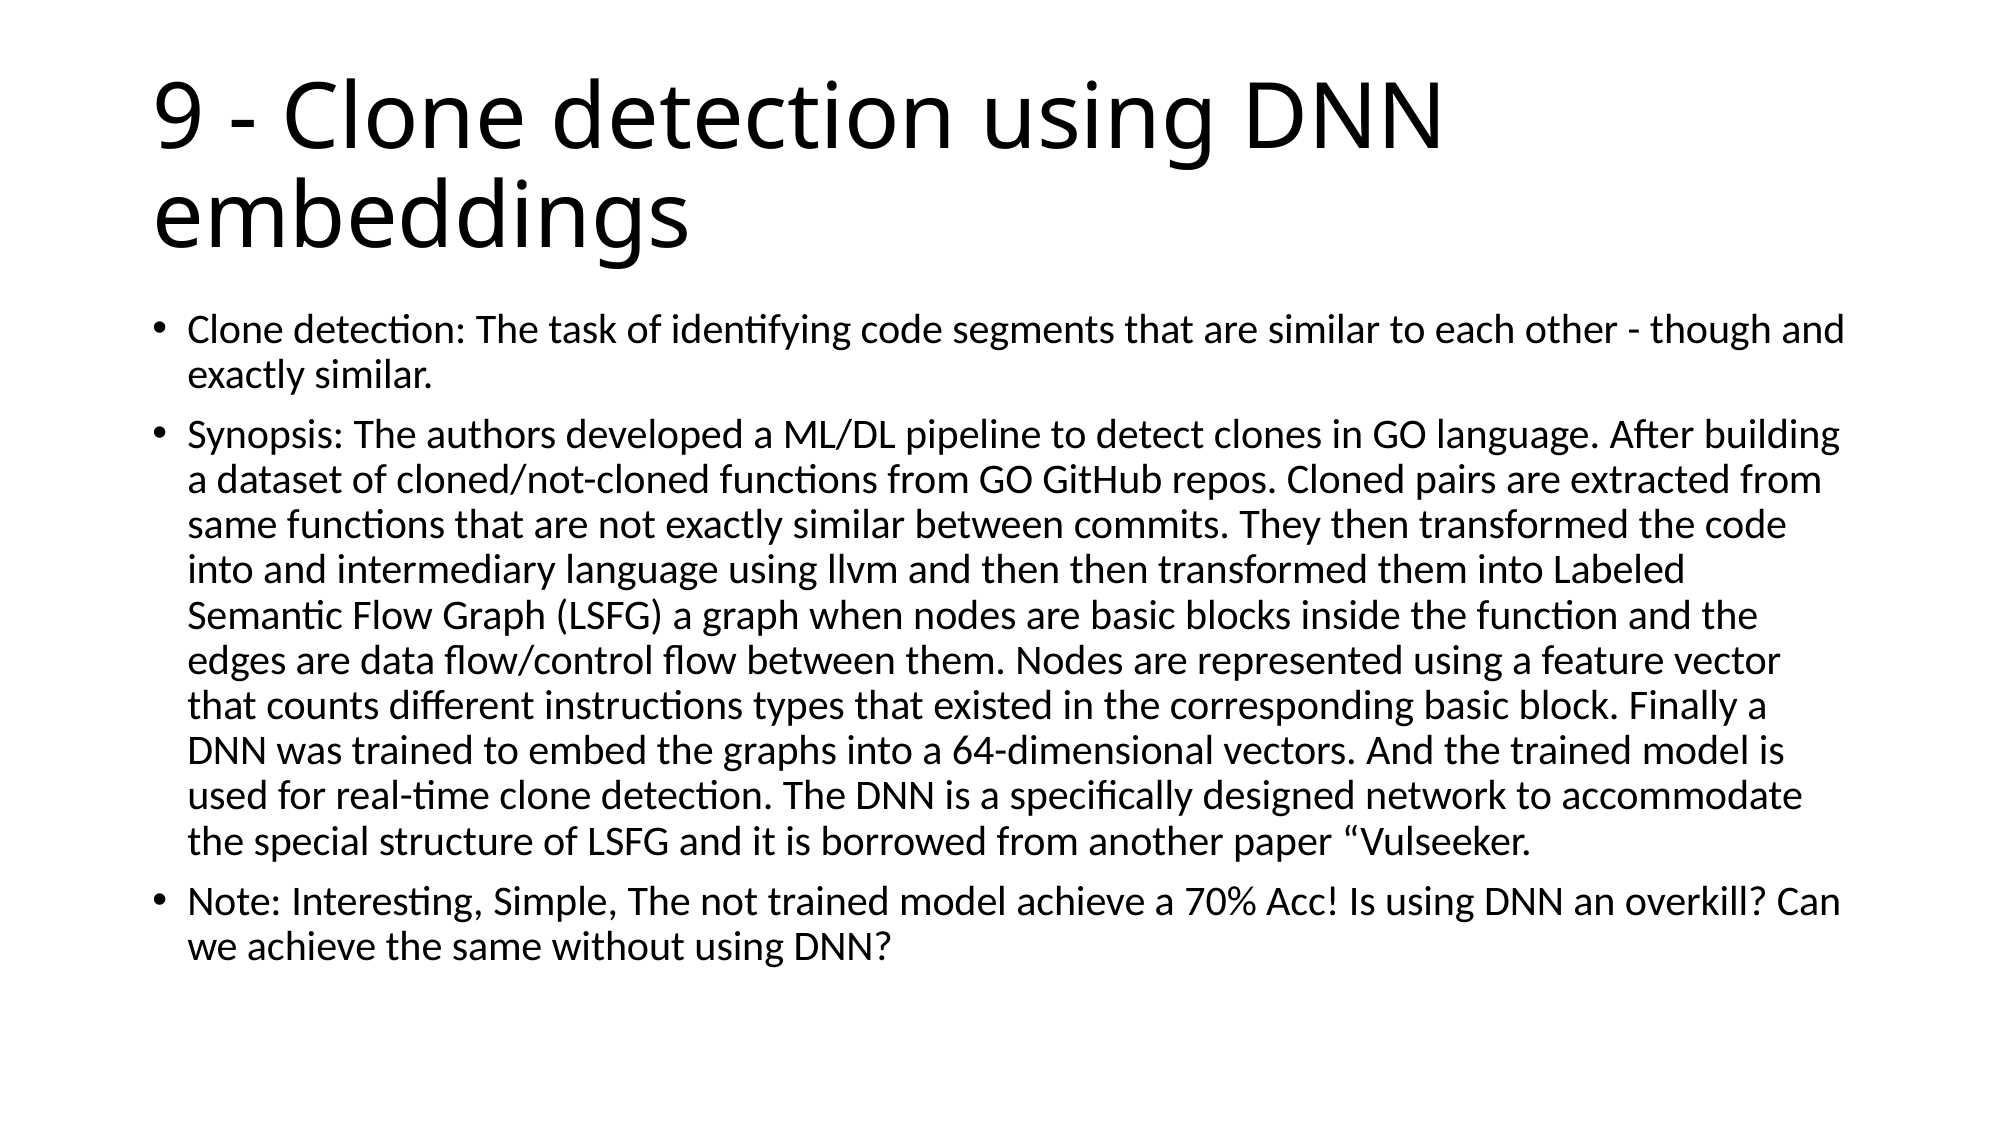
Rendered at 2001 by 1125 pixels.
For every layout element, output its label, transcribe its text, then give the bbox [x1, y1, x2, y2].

list Clone detection: The task of identifying code segments that are similar to each other - though and exactly similar. Synopsis: The authors developed a ML/DL pipeline to detect clones in GO language. After building a dataset of cloned/not-cloned functions from GO GitHub repos. Cloned pairs are extracted from same functions that are not exactly similar between commits. They then transformed the code into and intermediary language using llvm and then then transformed them into Labeled Semantic Flow Graph (LSFG) a graph when nodes are basic blocks inside the function and the edges are data flow/control flow between them. Nodes are represented using a feature vector that counts different instructions types that existed in the corresponding basic block. Finally a DNN was trained to embed the graphs into a 64-dimensional vectors. And the trained model is used for real-time clone detection. The DNN is a specifically designed network to accommodate the special structure of LSFG and it is borrowed from another paper “Vulseeker. Note: Interesting, Simple, The not trained model achieve a 70% Acc! Is using DNN an overkill? Can we achieve the same without using DNN? [137, 299, 1863, 1014]
title 9 - Clone detection using DNN embeddings [137, 59, 1863, 278]
